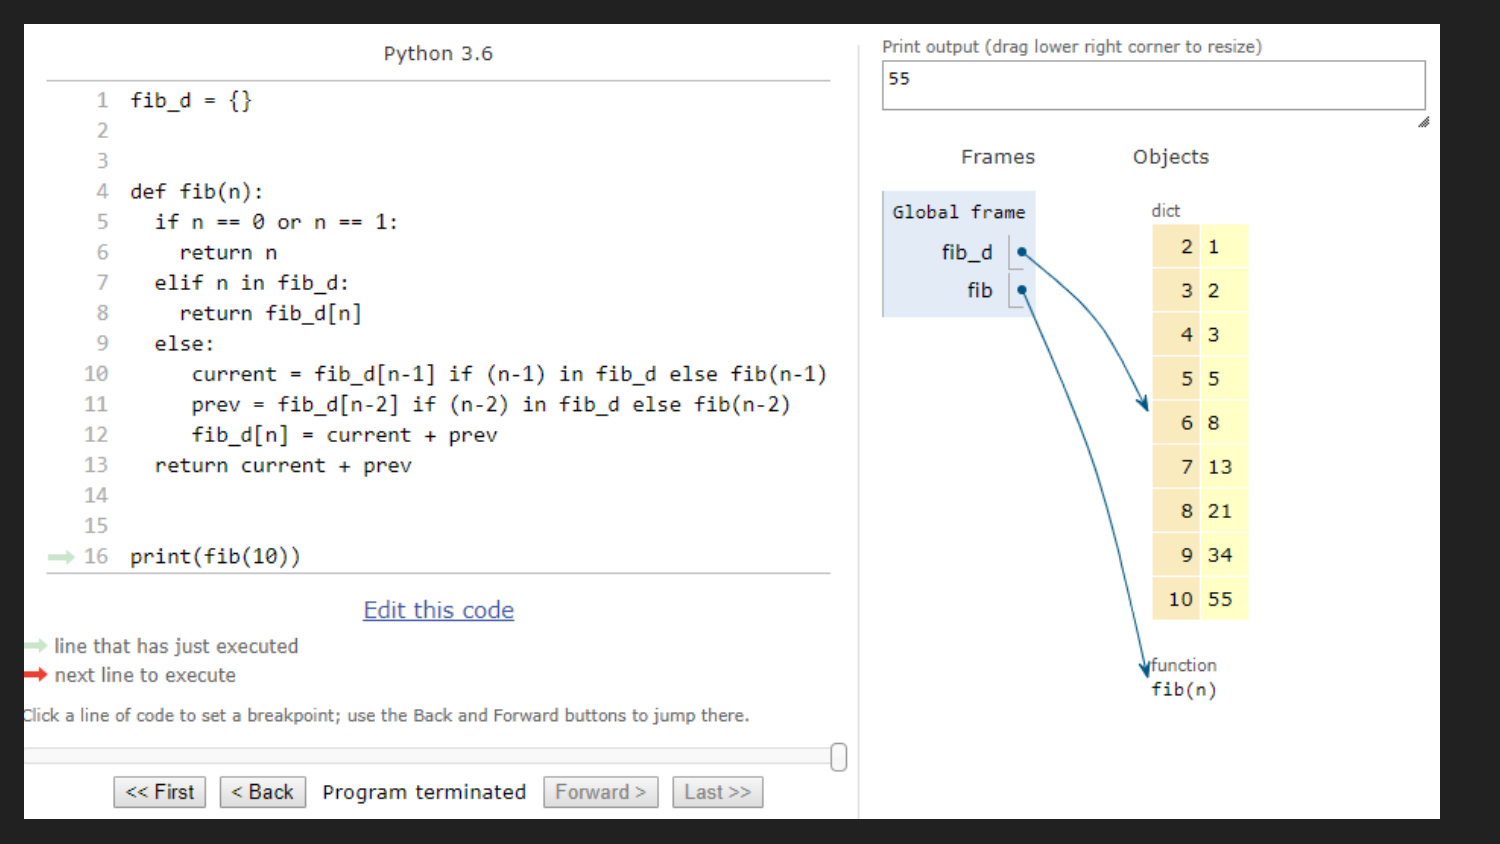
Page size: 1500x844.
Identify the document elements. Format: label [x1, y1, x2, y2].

picture [24, 24, 1440, 819]
